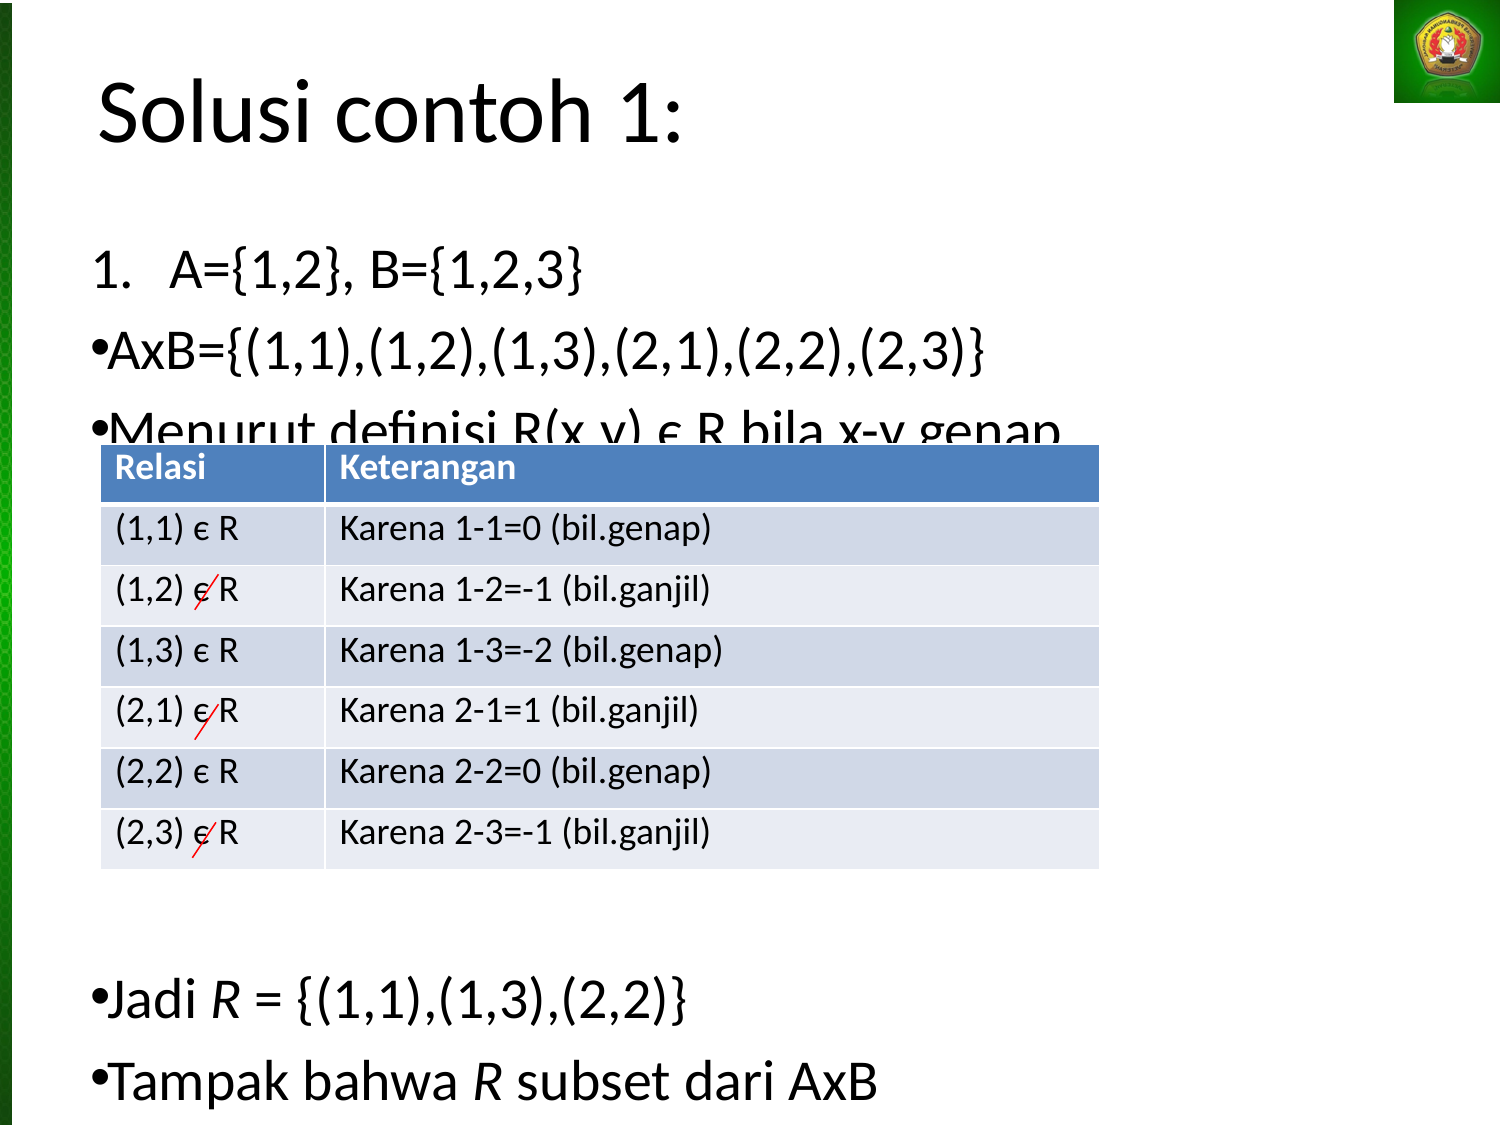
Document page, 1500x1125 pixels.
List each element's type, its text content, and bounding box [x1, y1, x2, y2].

table_cell (1,1) є R [101, 507, 324, 565]
title Solusi contoh 1: [82, 11, 1432, 200]
table_cell Karena 1-2=-1 (bil.ganjil) [326, 566, 1099, 625]
table_cell Karena 2-1=1 (bil.ganjil) [326, 688, 1099, 747]
table_cell (2,3) є R [101, 810, 324, 869]
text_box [194, 703, 219, 740]
picture [1394, 0, 1500, 103]
table_cell (1,2) є R [101, 566, 324, 625]
table_header Keterangan [326, 445, 1099, 502]
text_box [194, 573, 219, 610]
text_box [192, 822, 217, 858]
table_cell Karena 2-3=-1 (bil.ganjil) [326, 810, 1099, 869]
picture [0, 3, 12, 1125]
table_cell (2,2) є R [101, 749, 324, 808]
table_header Relasi [101, 445, 324, 502]
list A={1,2}, B={1,2,3} AxB={(1,1),(1,2),(1,3),(2,1),(2,2),(2,3)} Menurut definisi R(x,y) є R bila x-y genap Jadi R = {(1,1),(1,3),(2,2)} Tampak bahwa R subset dari AxB [75, 222, 1425, 1125]
table_cell Karena 1-1=0 (bil.genap) [326, 507, 1099, 565]
table_cell (1,3) є R [101, 627, 324, 686]
table_cell Karena 2-2=0 (bil.genap) [326, 749, 1099, 808]
table_cell Karena 1-3=-2 (bil.genap) [326, 627, 1099, 686]
table_cell (2,1) є R [101, 688, 324, 747]
